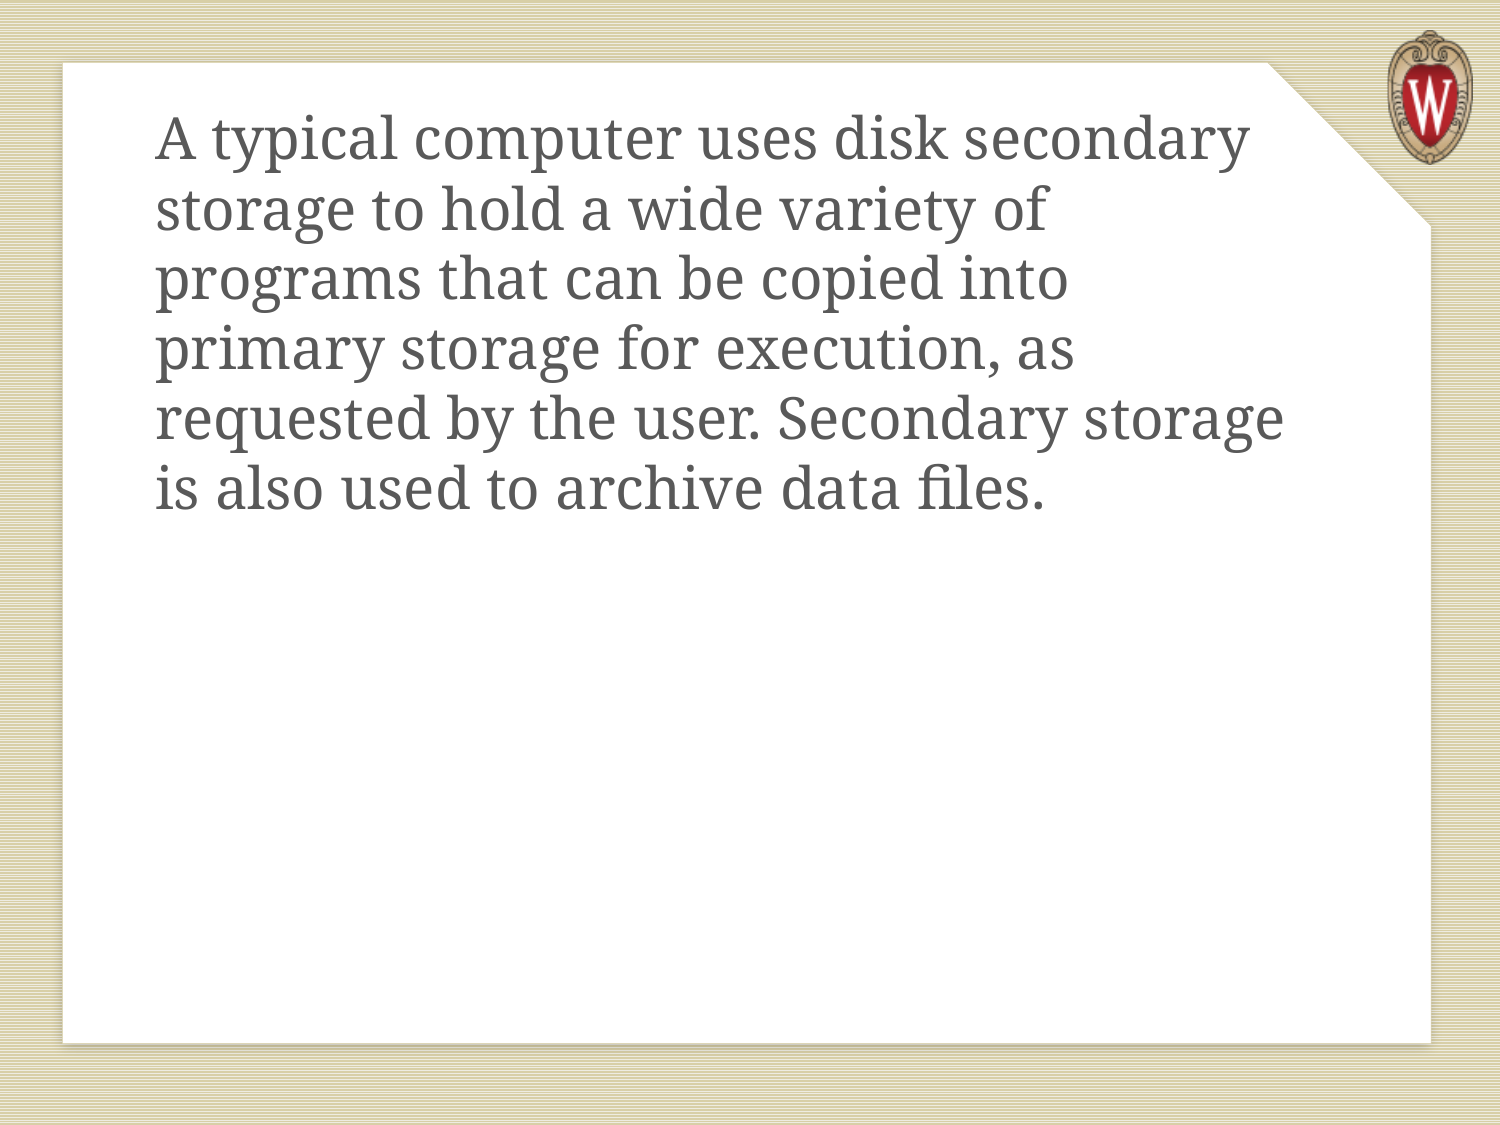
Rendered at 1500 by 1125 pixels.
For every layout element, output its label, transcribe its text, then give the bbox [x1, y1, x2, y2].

subtitle A typical computer uses disk secondary storage to hold a wide variety of programs that can be copied into primary storage for execution, as requested by the user. Secondary storage is also used to archive data files. [155, 101, 1308, 936]
